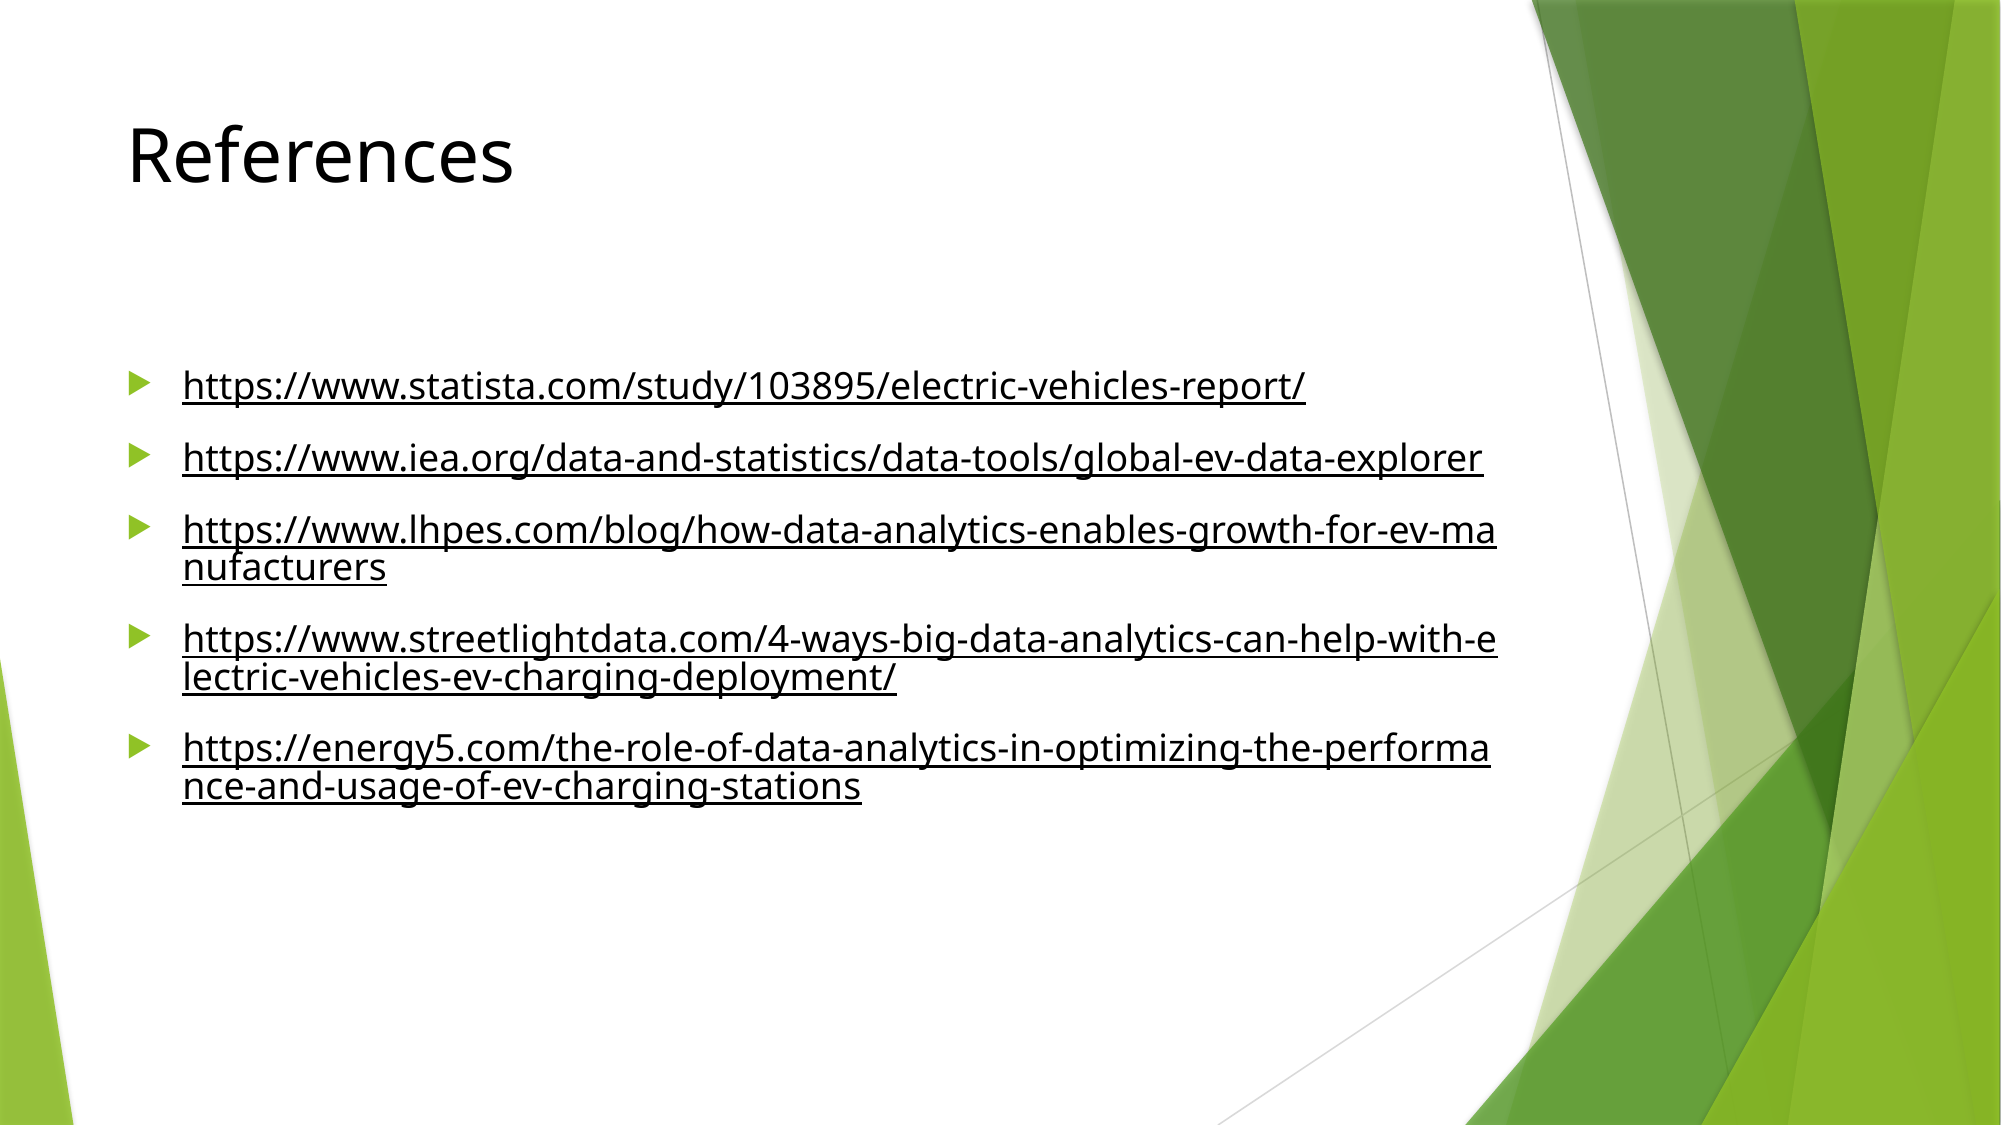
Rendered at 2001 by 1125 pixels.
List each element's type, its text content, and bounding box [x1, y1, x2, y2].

list https://www.statista.com/study/103895/electric-vehicles-report/ https://www.iea.org/data-and-statistics/data-tools/global-ev-data-explorer https://www.lhpes.com/blog/how-data-analytics-enables-growth-for-ev-manufacturers https://www.streetlightdata.com/4-ways-big-data-analytics-can-help-with-electric-vehicles-ev-charging-deployment/ https://energy5.com/the-role-of-data-analytics-in-optimizing-the-performance-and-usage-of-ev-charging-stations [111, 354, 1522, 992]
title References [111, 99, 1522, 317]
